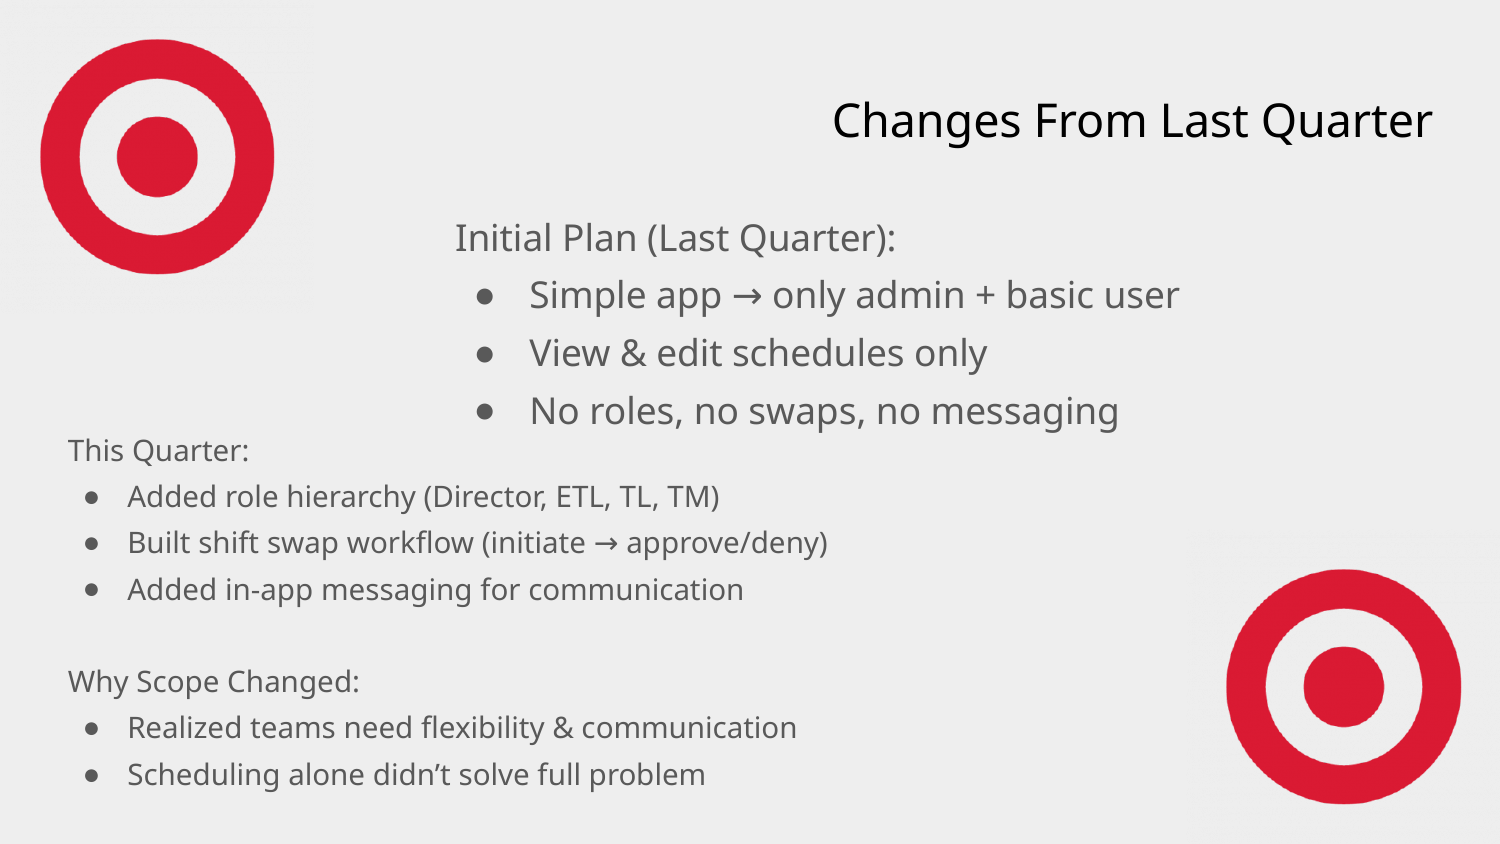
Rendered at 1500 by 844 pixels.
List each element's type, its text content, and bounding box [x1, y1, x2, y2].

title Changes From Last Quarter [318, 72, 1449, 167]
picture [1185, 529, 1500, 844]
list Initial Plan (Last Quarter): Simple app → only admin + basic user View & edit schedules only No roles, no swaps, no messaging [440, 189, 1449, 408]
picture [0, 0, 315, 315]
list This Quarter: Added role hierarchy (Director, ETL, TL, TM) Built shift swap workflow (initiate → approve/deny) Added in-app messaging for communication Why Scope Changed: Realized teams need flexibility & communication Scheduling alone didn’t solve full problem [52, 408, 1451, 813]
